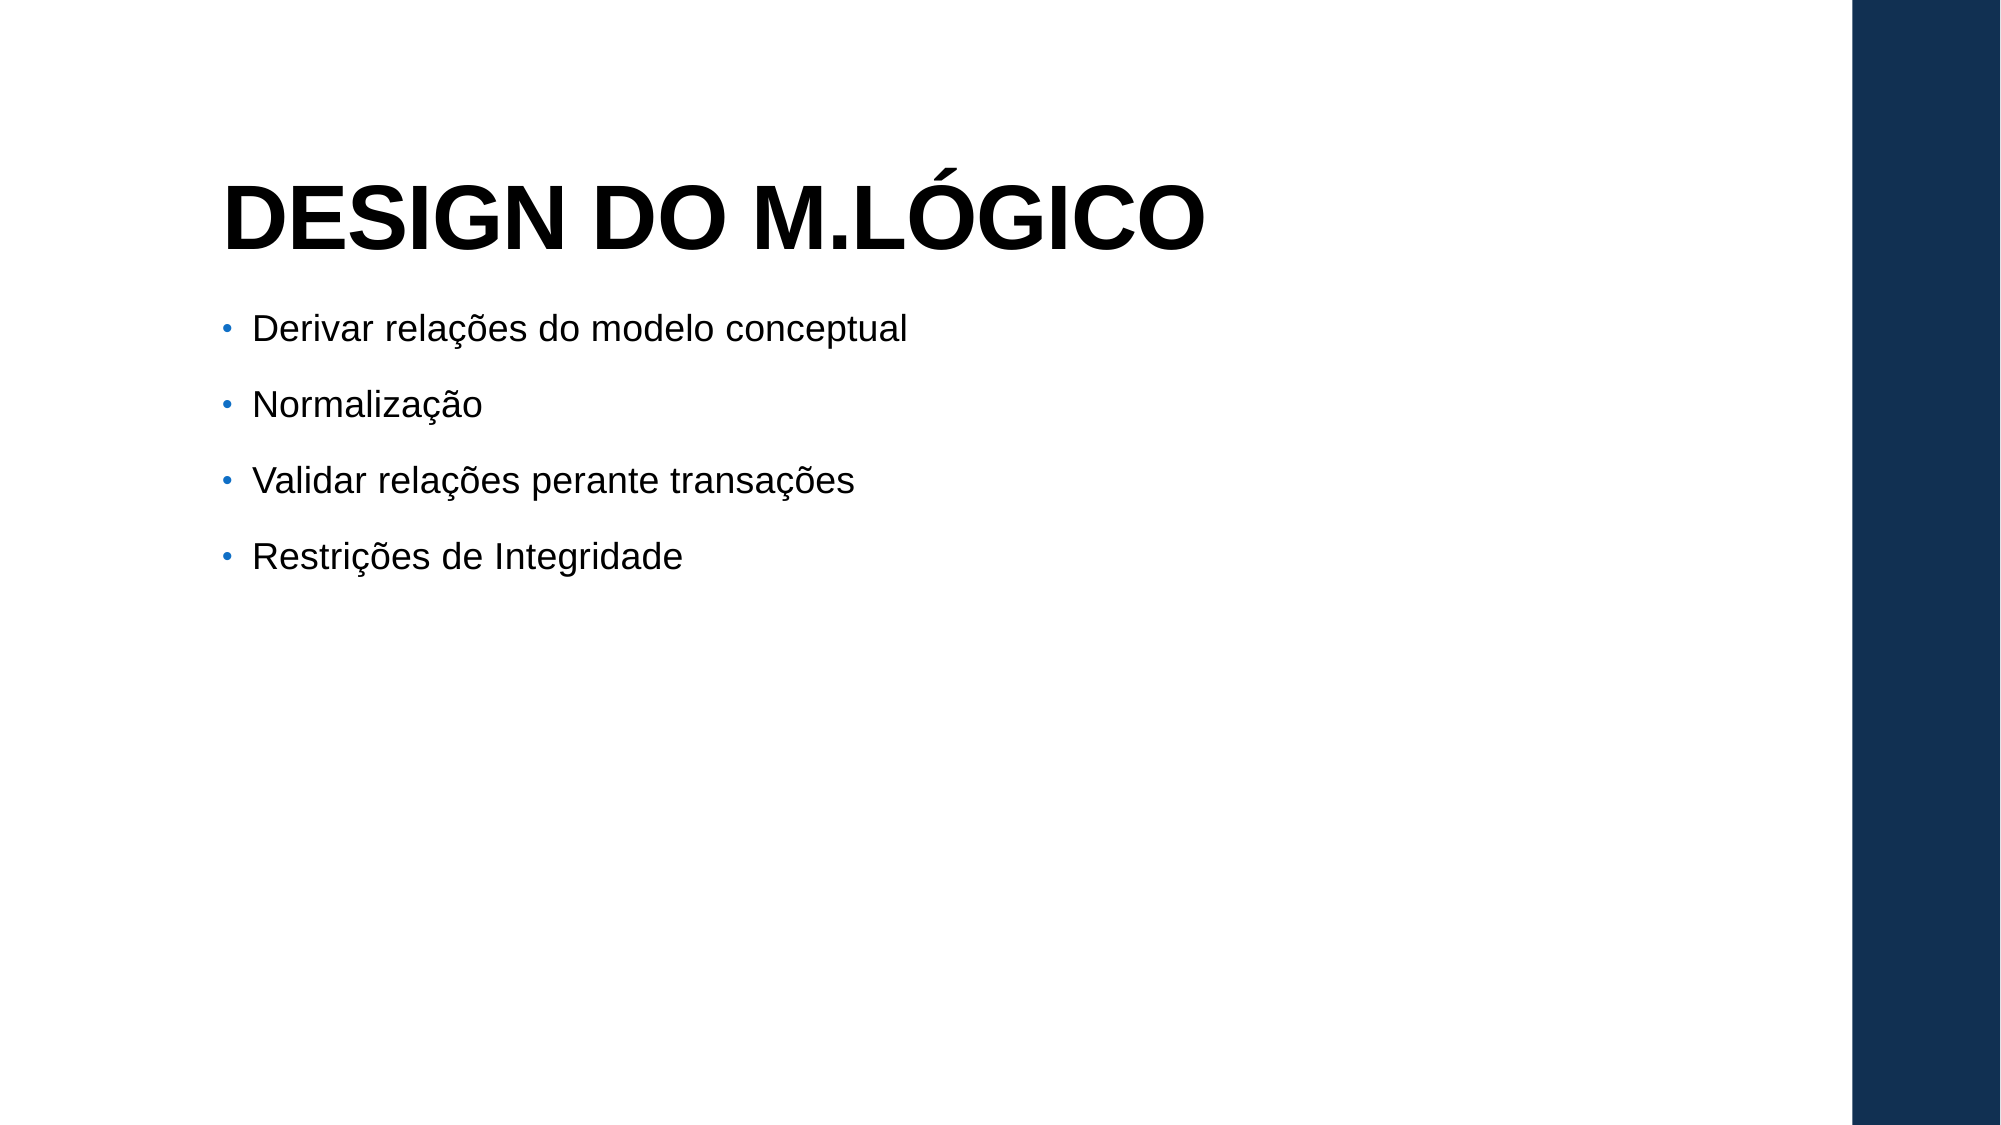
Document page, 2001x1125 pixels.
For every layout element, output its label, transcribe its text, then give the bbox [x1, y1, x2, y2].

list Derivar relações do modelo conceptual Normalização Validar relações perante transações Restrições de Integridade [206, 299, 1617, 643]
title DESIGN DO M.LÓGICO [206, 60, 1797, 278]
